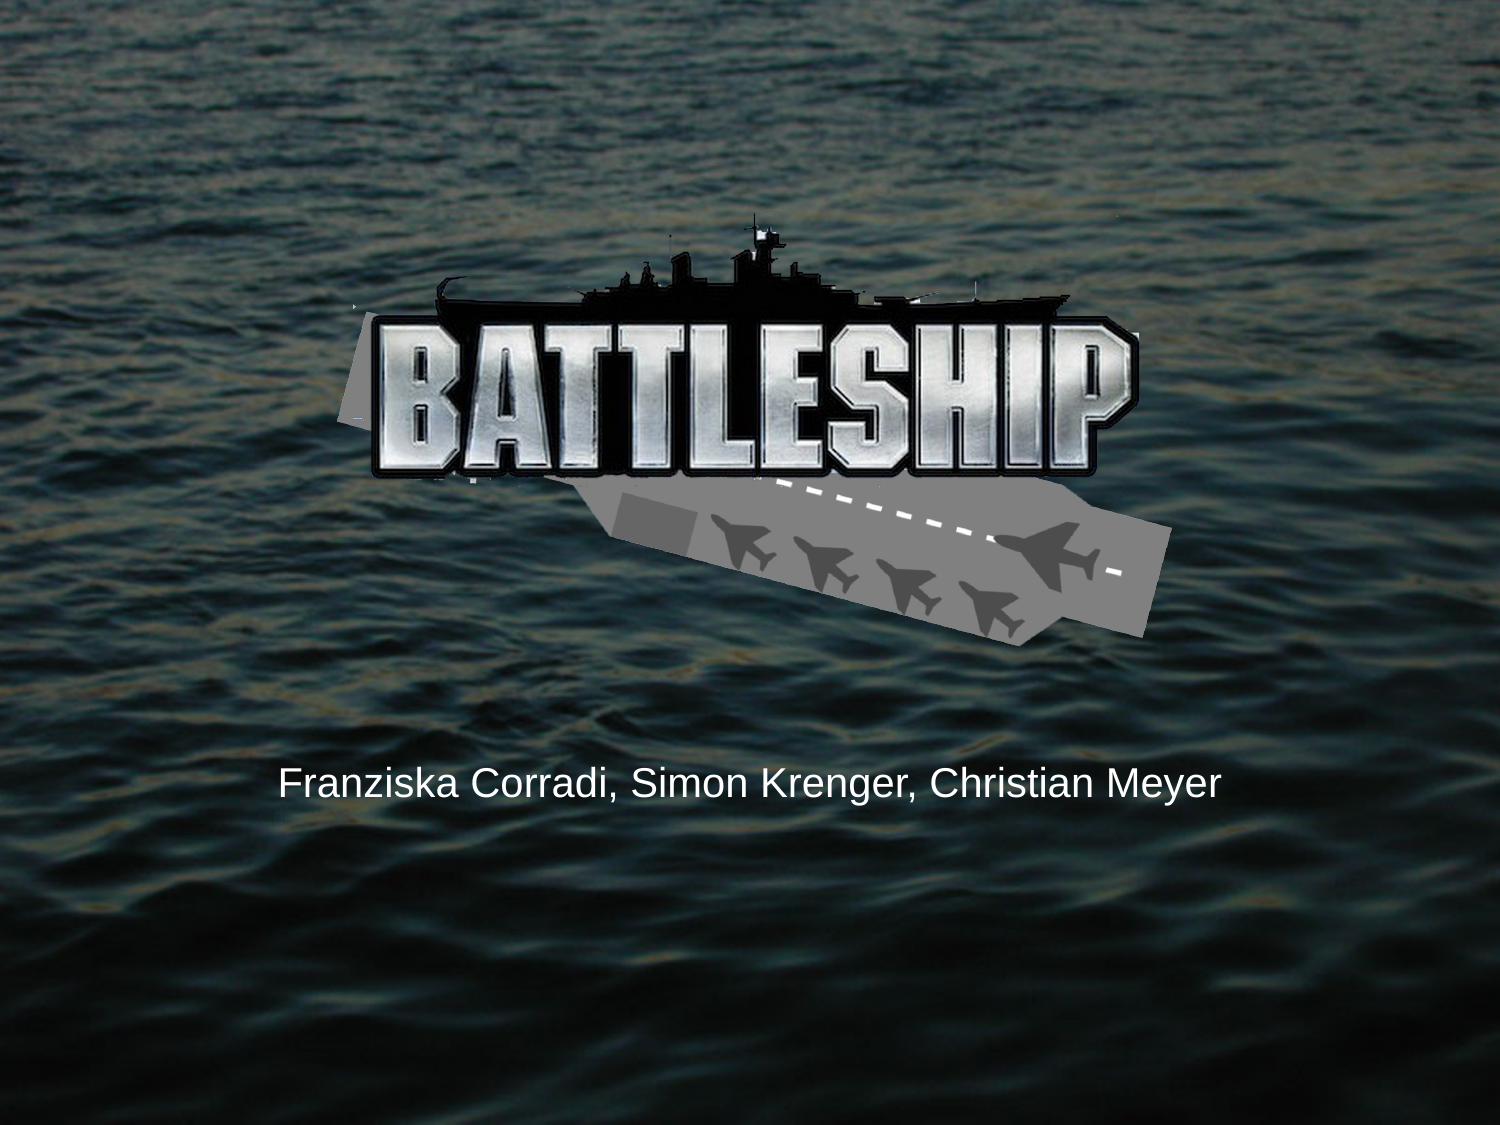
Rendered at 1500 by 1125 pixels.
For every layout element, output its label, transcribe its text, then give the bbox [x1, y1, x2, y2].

subtitle Franziska Corradi, Simon Krenger, Christian Meyer [225, 637, 1275, 925]
picture [0, 0, 1500, 1125]
